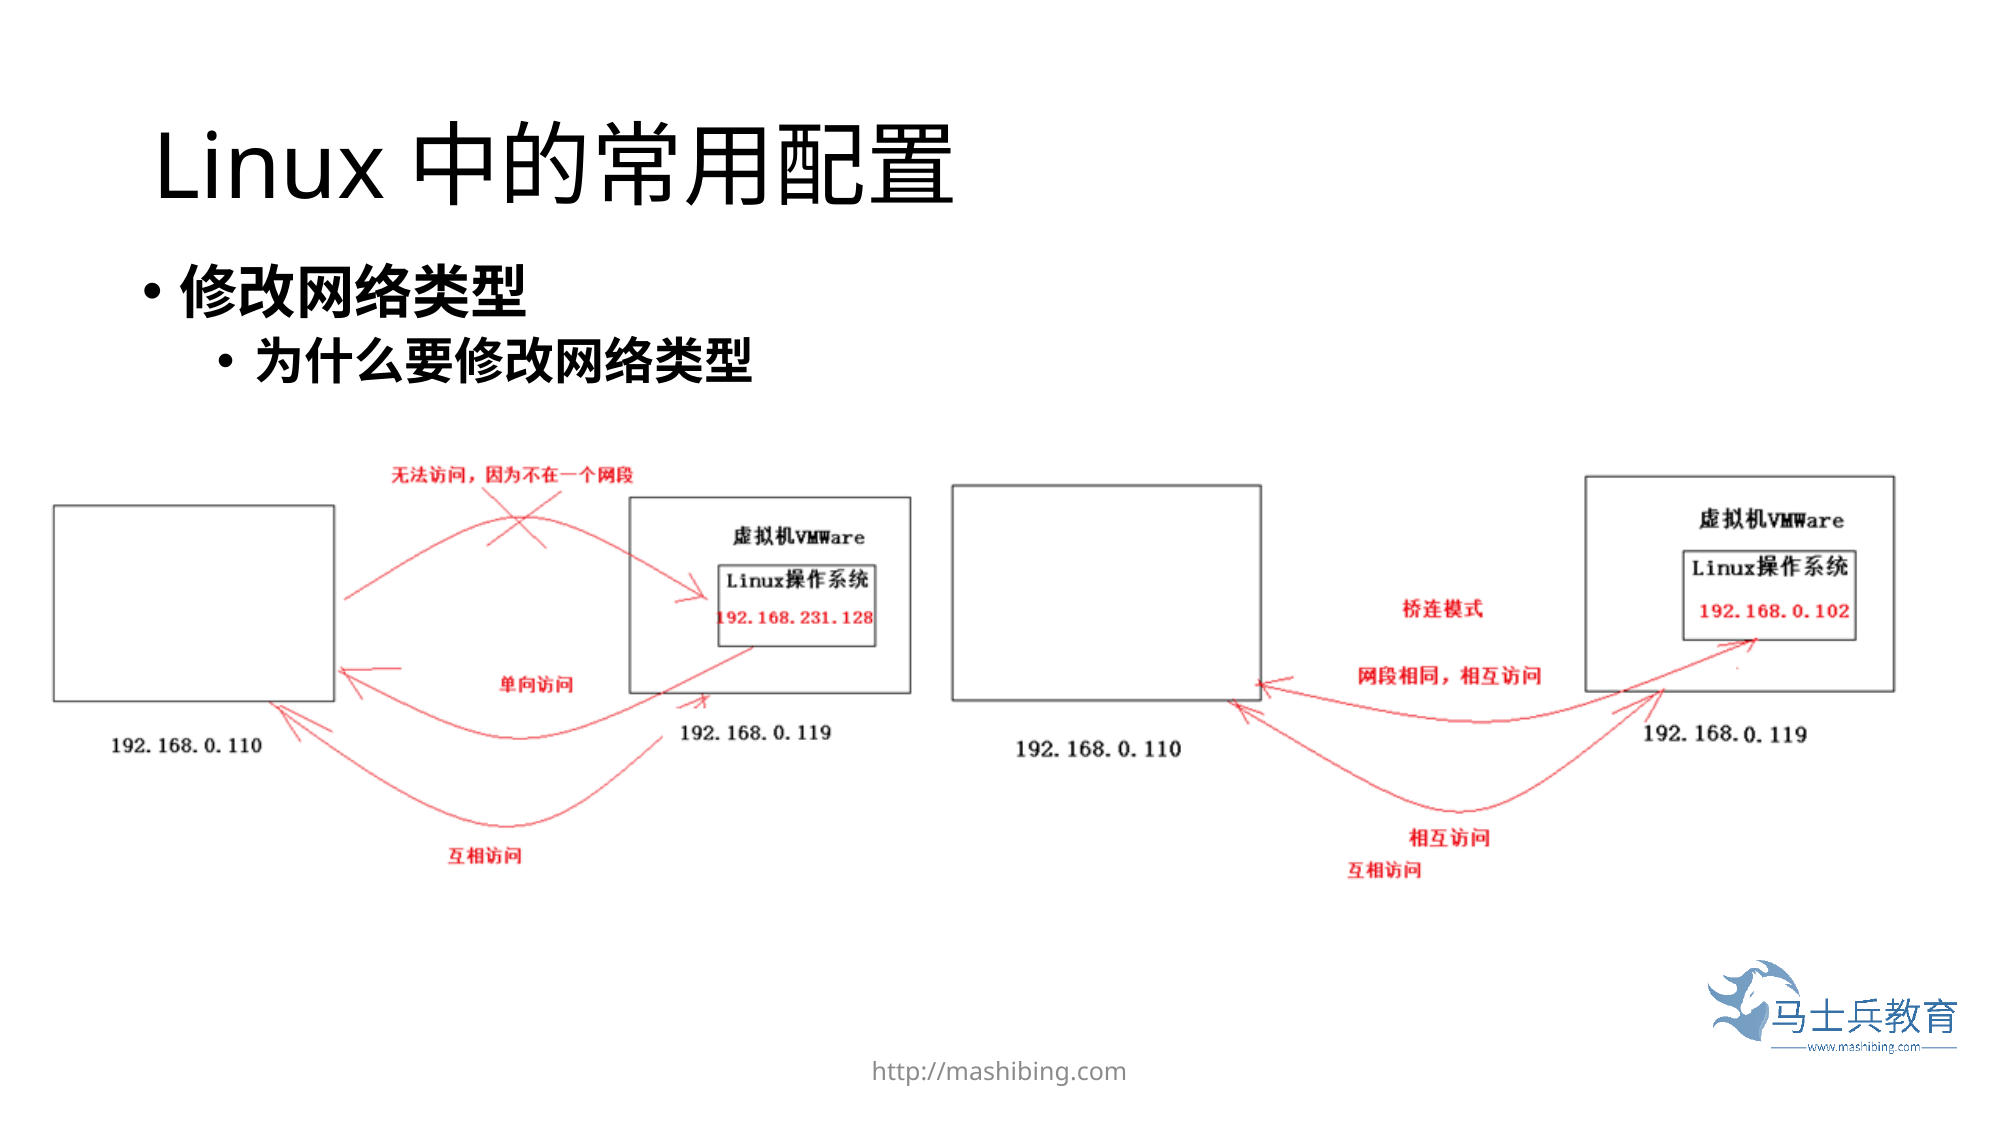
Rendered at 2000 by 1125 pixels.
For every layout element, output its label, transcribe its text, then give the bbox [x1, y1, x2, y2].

picture [41, 453, 1904, 897]
footer http://mashibing.com [662, 1042, 1338, 1103]
list 修改网络类型 为什么要修改网络类型 [127, 255, 1970, 970]
title Linux中的常用配置 [137, 59, 1862, 255]
picture [1696, 924, 1981, 1106]
